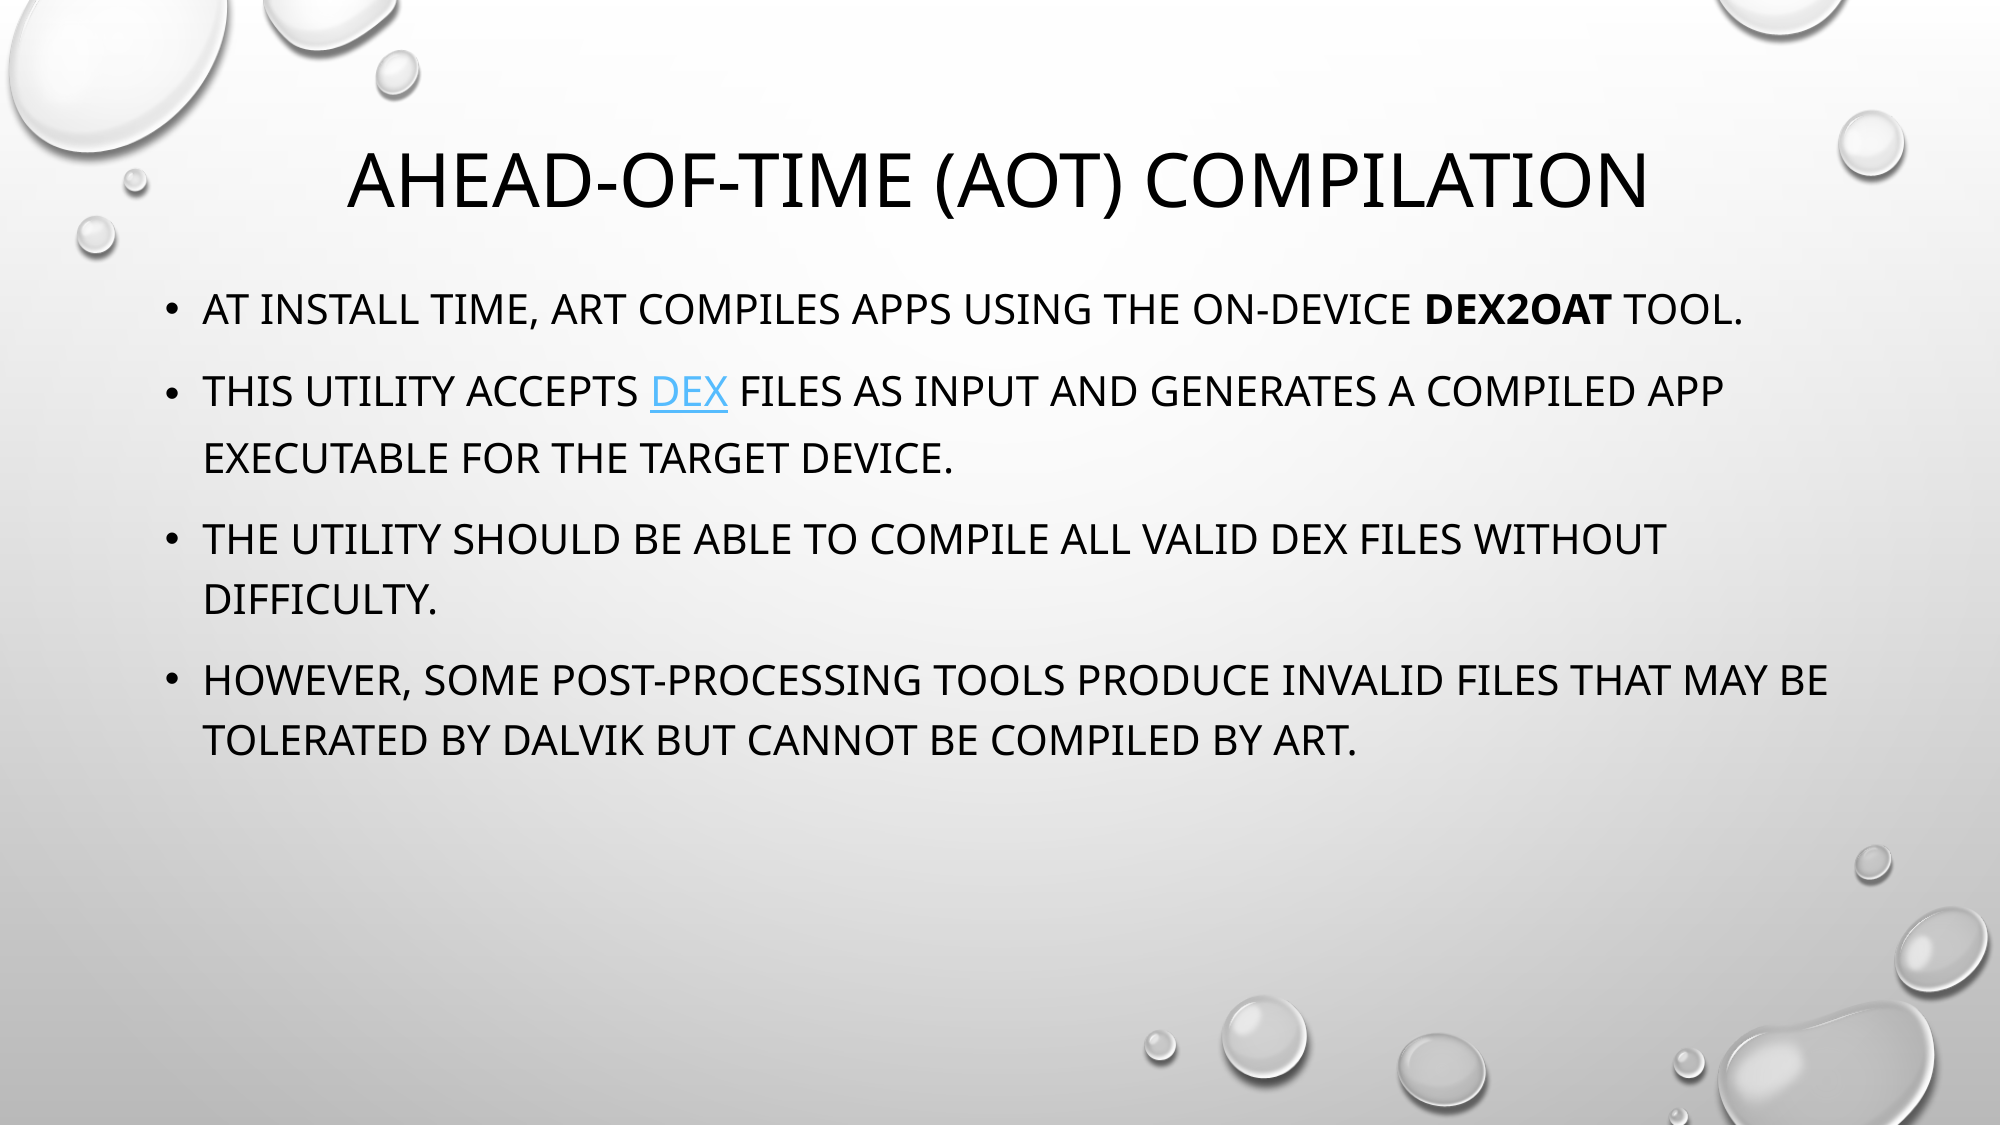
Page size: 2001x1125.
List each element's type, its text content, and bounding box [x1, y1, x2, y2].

list At install time, ART compiles apps using the on-device dex2oat tool. This utility accepts DEX files as input and generates a compiled app executable for the target device. The utility should be able to compile all valid DEX files without difficulty. However, some post-processing tools produce invalid files that may be tolerated by Dalvik but cannot be compiled by ART. [149, 265, 1850, 998]
title Ahead-of-time (AOT) compilation [149, 101, 1851, 266]
picture [0, 0, 2000, 1125]
